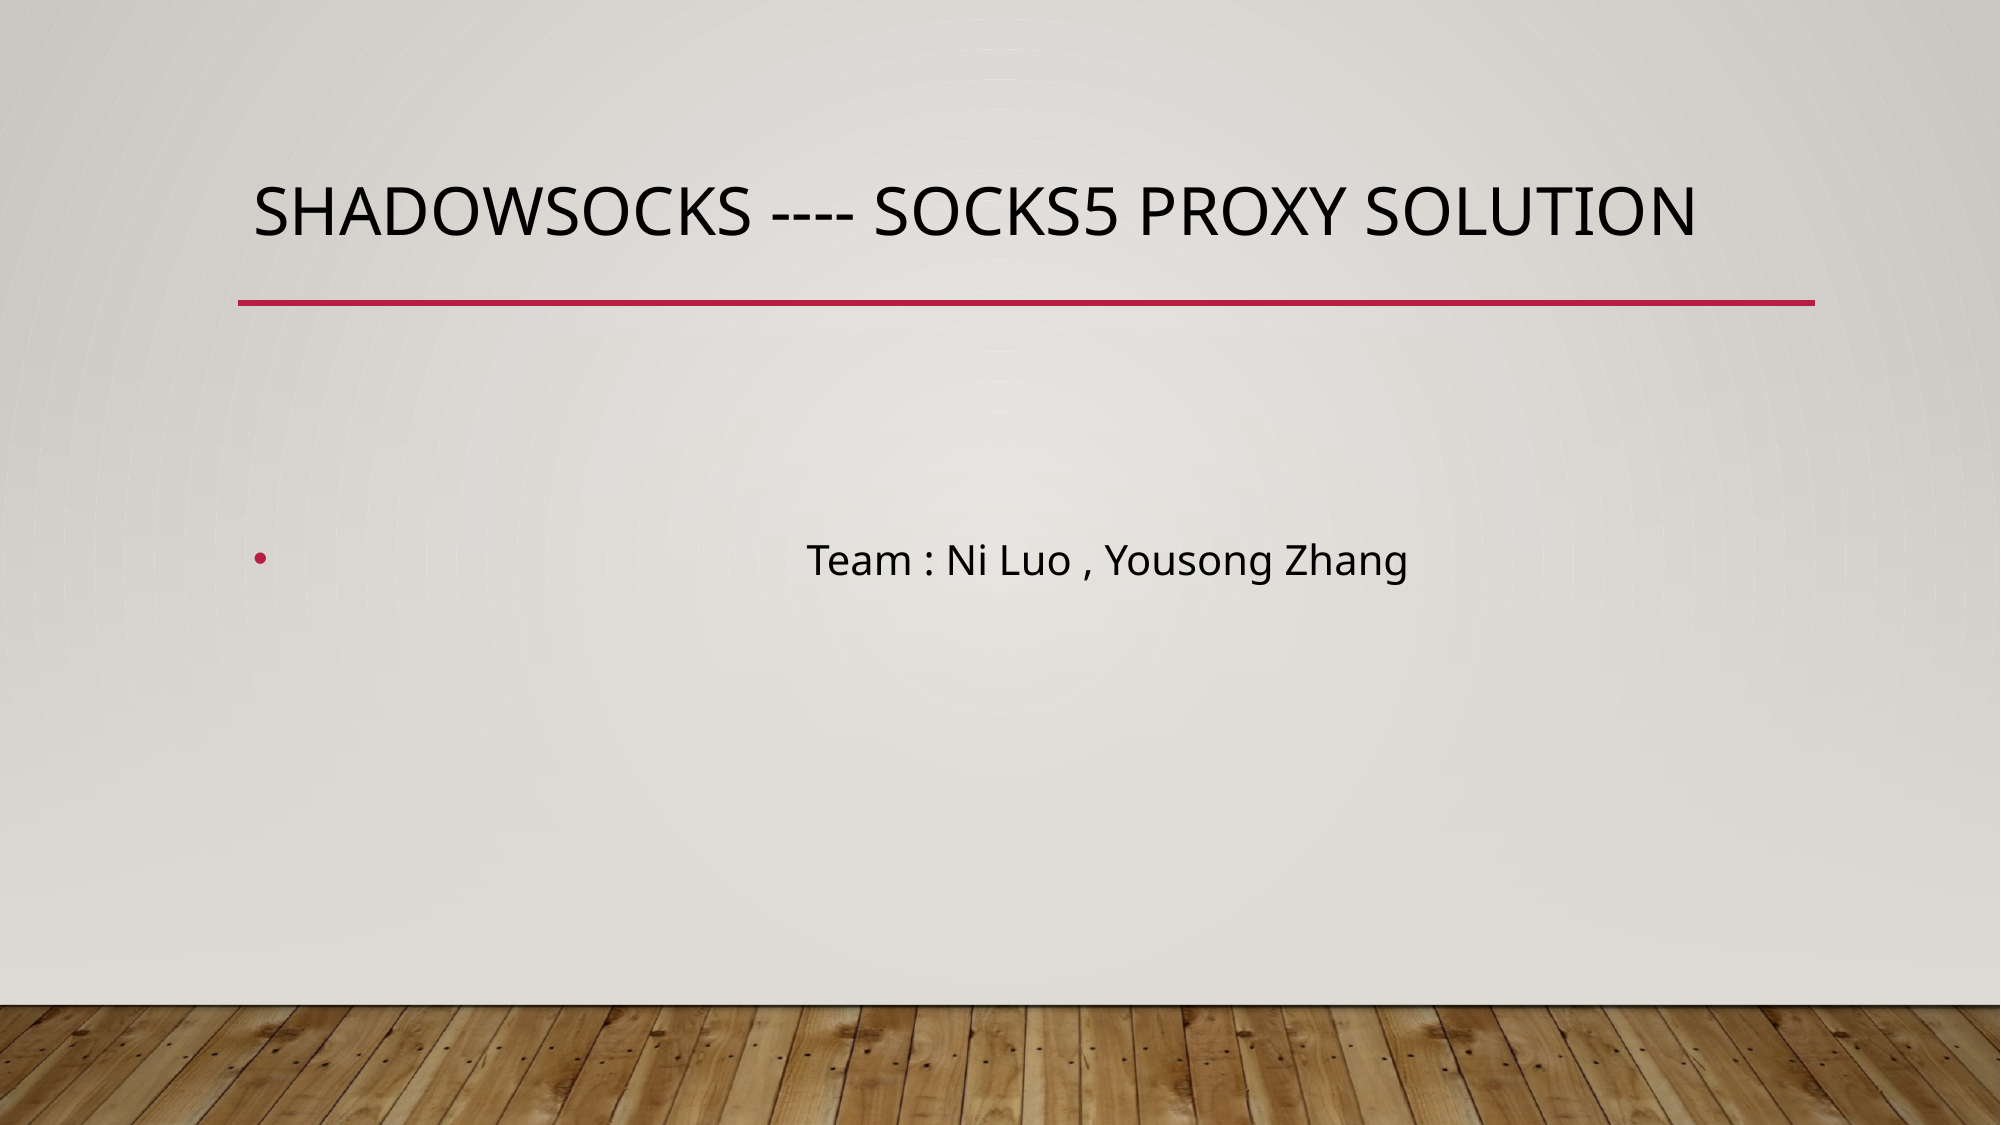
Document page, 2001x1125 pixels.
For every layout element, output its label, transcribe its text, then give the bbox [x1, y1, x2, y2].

picture [0, 1005, 2000, 1125]
title Shadowsocks ---- Socks5 Proxy solution [238, 170, 1814, 432]
list Team : Ni Luo , Yousong Zhang [238, 515, 1814, 897]
